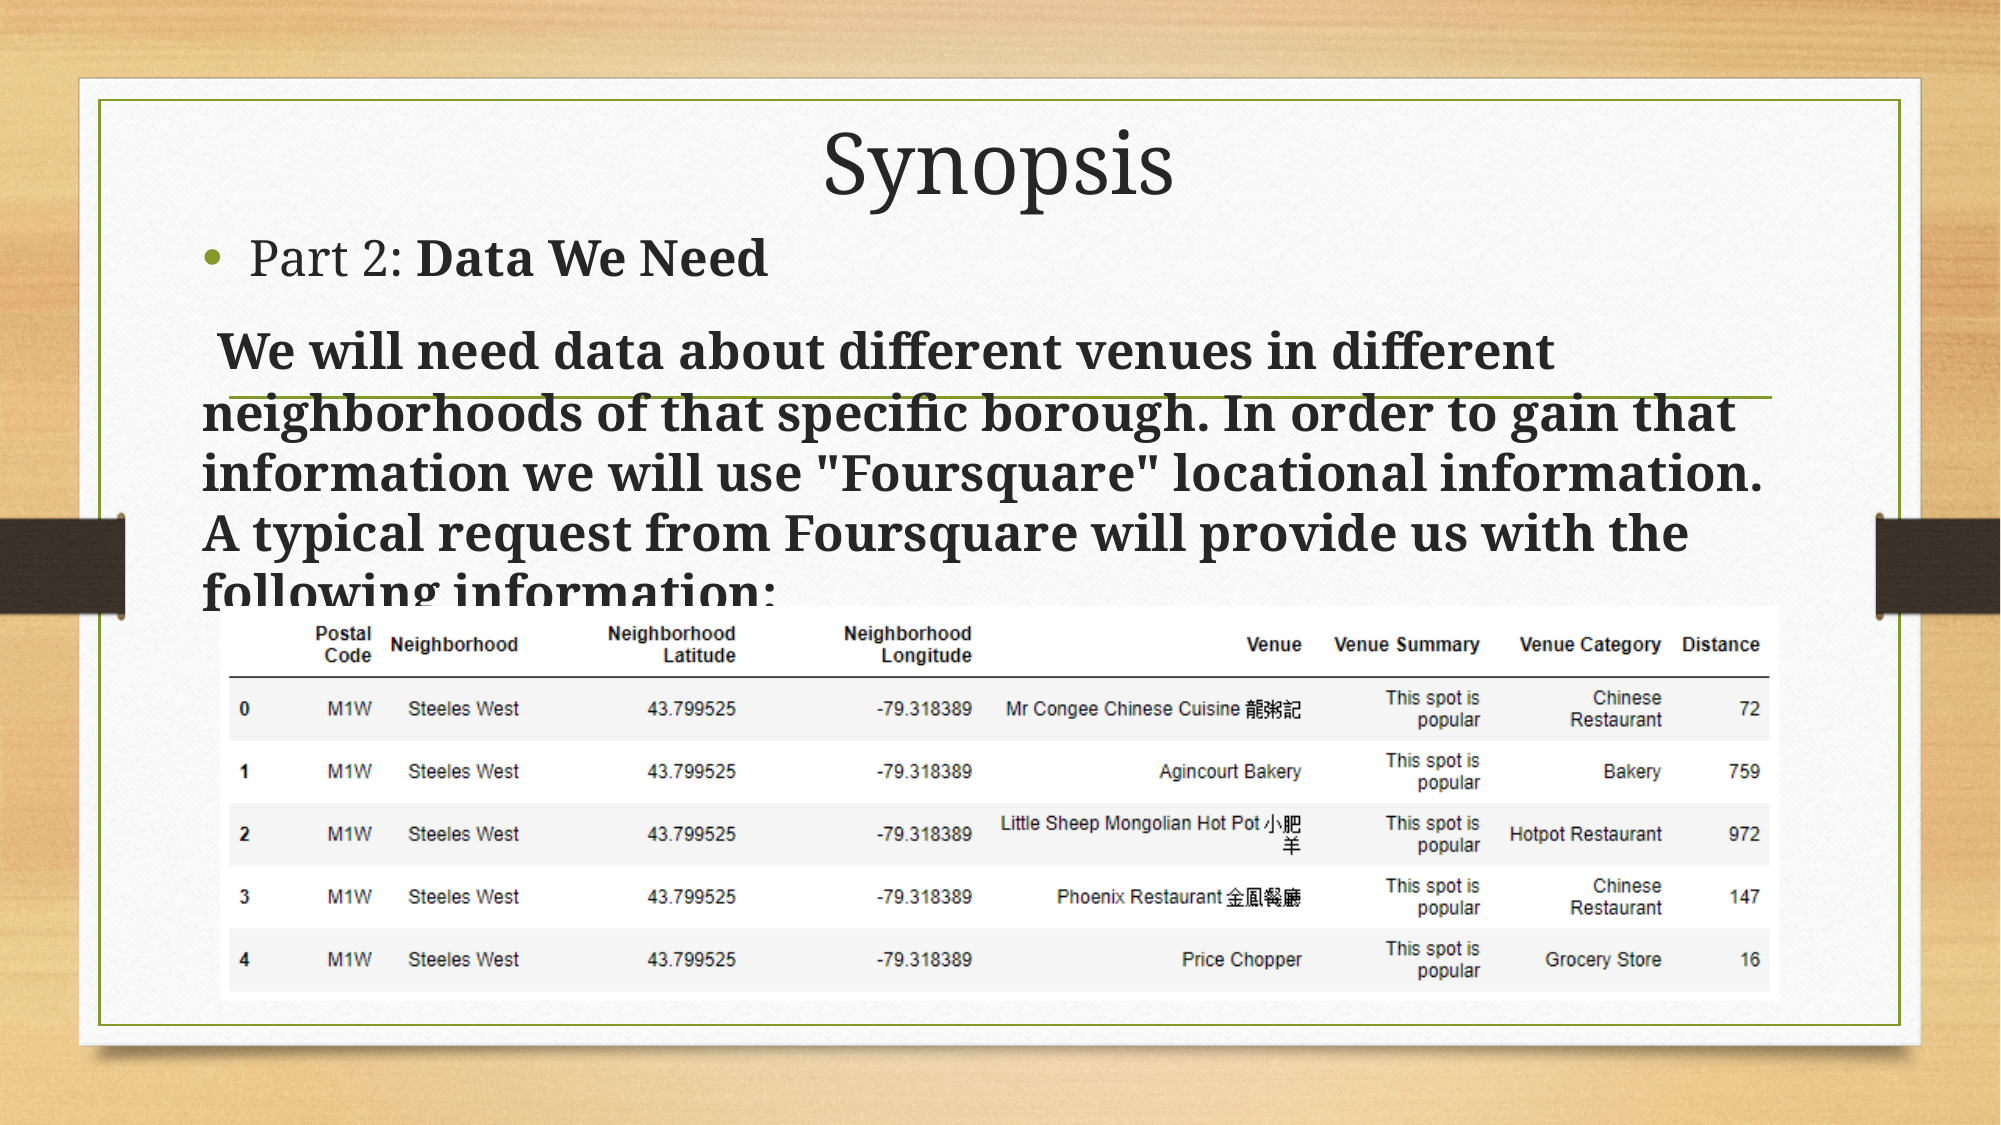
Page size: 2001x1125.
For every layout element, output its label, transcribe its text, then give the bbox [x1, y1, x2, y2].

title Synopsis [187, 101, 1813, 219]
picture [0, 0, 2001, 1125]
list Part 2: Data We Need We will need data about different venues in different neighborhoods of that specific borough. In order to gain that information we will use "Foursquare" locational information. A typical request from Foursquare will provide us with the following information: [187, 219, 1813, 1075]
